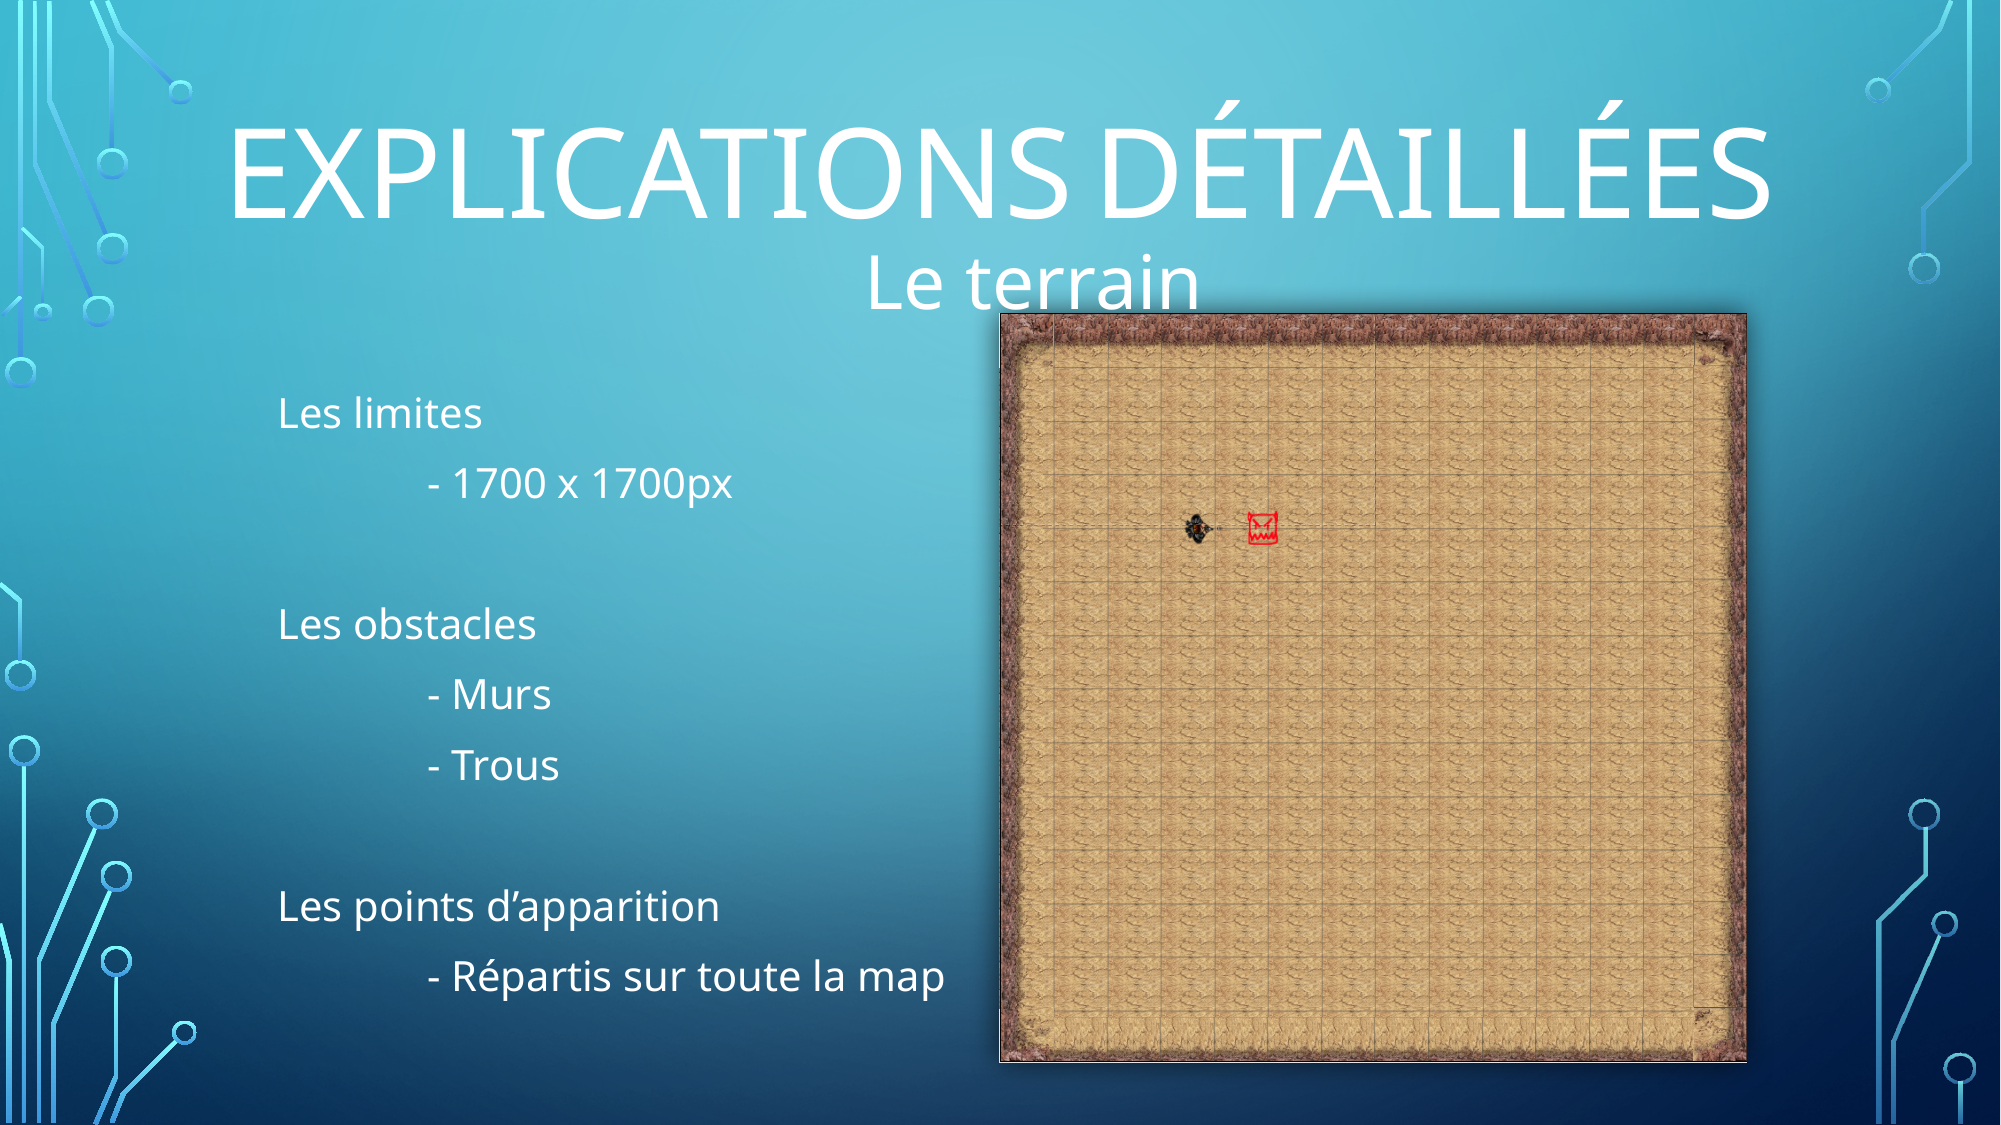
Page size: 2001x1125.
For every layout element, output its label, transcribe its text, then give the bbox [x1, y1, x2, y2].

picture [999, 313, 1747, 1063]
text_box Le terrain [774, 209, 1225, 344]
list Les limites - 1700 x 1700px Les obstacles - Murs - Trous Les points d’apparition - Répartis sur toute la map [187, 369, 1813, 1091]
title Explications détaillées [187, 56, 1813, 300]
